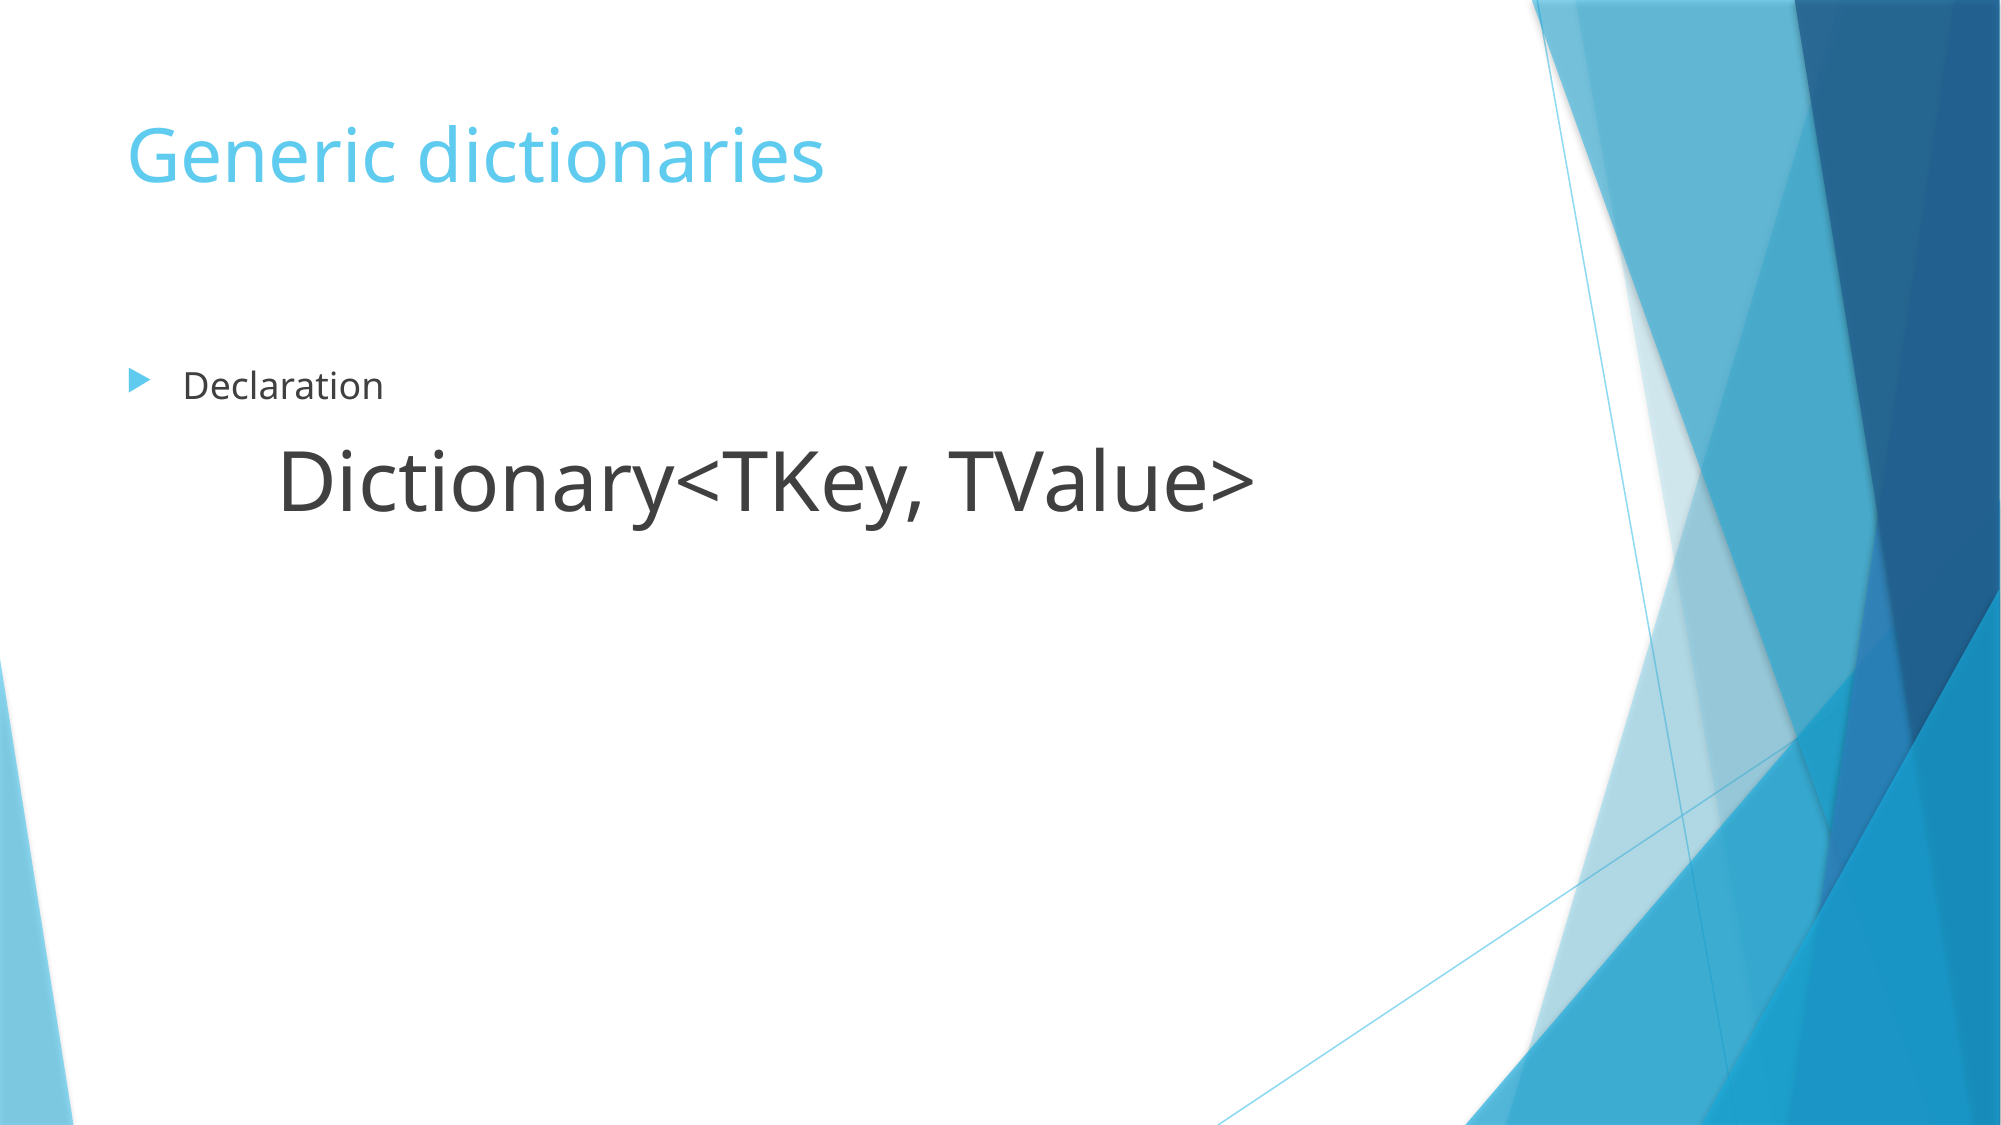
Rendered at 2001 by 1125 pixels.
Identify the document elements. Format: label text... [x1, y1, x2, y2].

list Declaration Dictionary<TKey, TValue> [111, 354, 1522, 992]
title Generic dictionaries [111, 99, 1522, 317]
